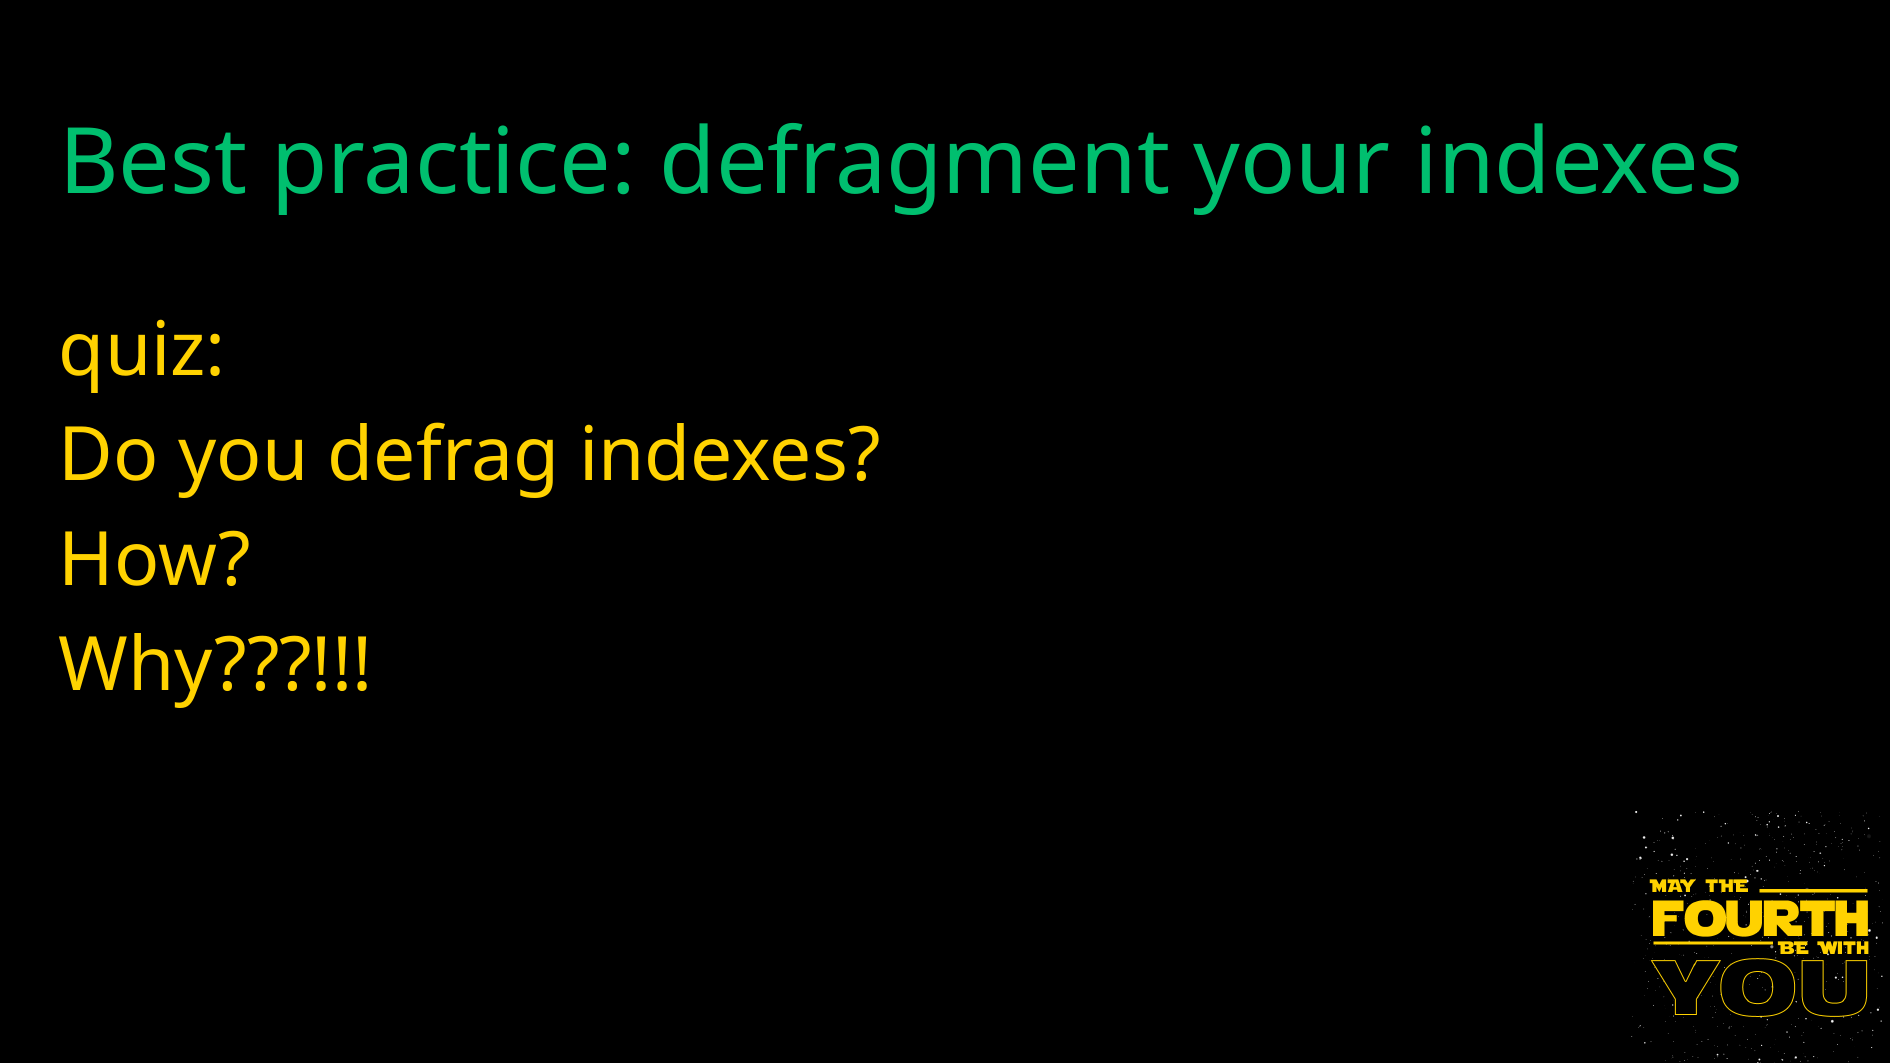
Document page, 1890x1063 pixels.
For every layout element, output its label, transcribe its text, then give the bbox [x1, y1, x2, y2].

title Best practice: defragment your indexes [59, 59, 1831, 254]
list quiz: Do you defrag indexes? How? Why???!!! [59, 300, 1831, 1004]
picture [1631, 811, 1883, 1063]
